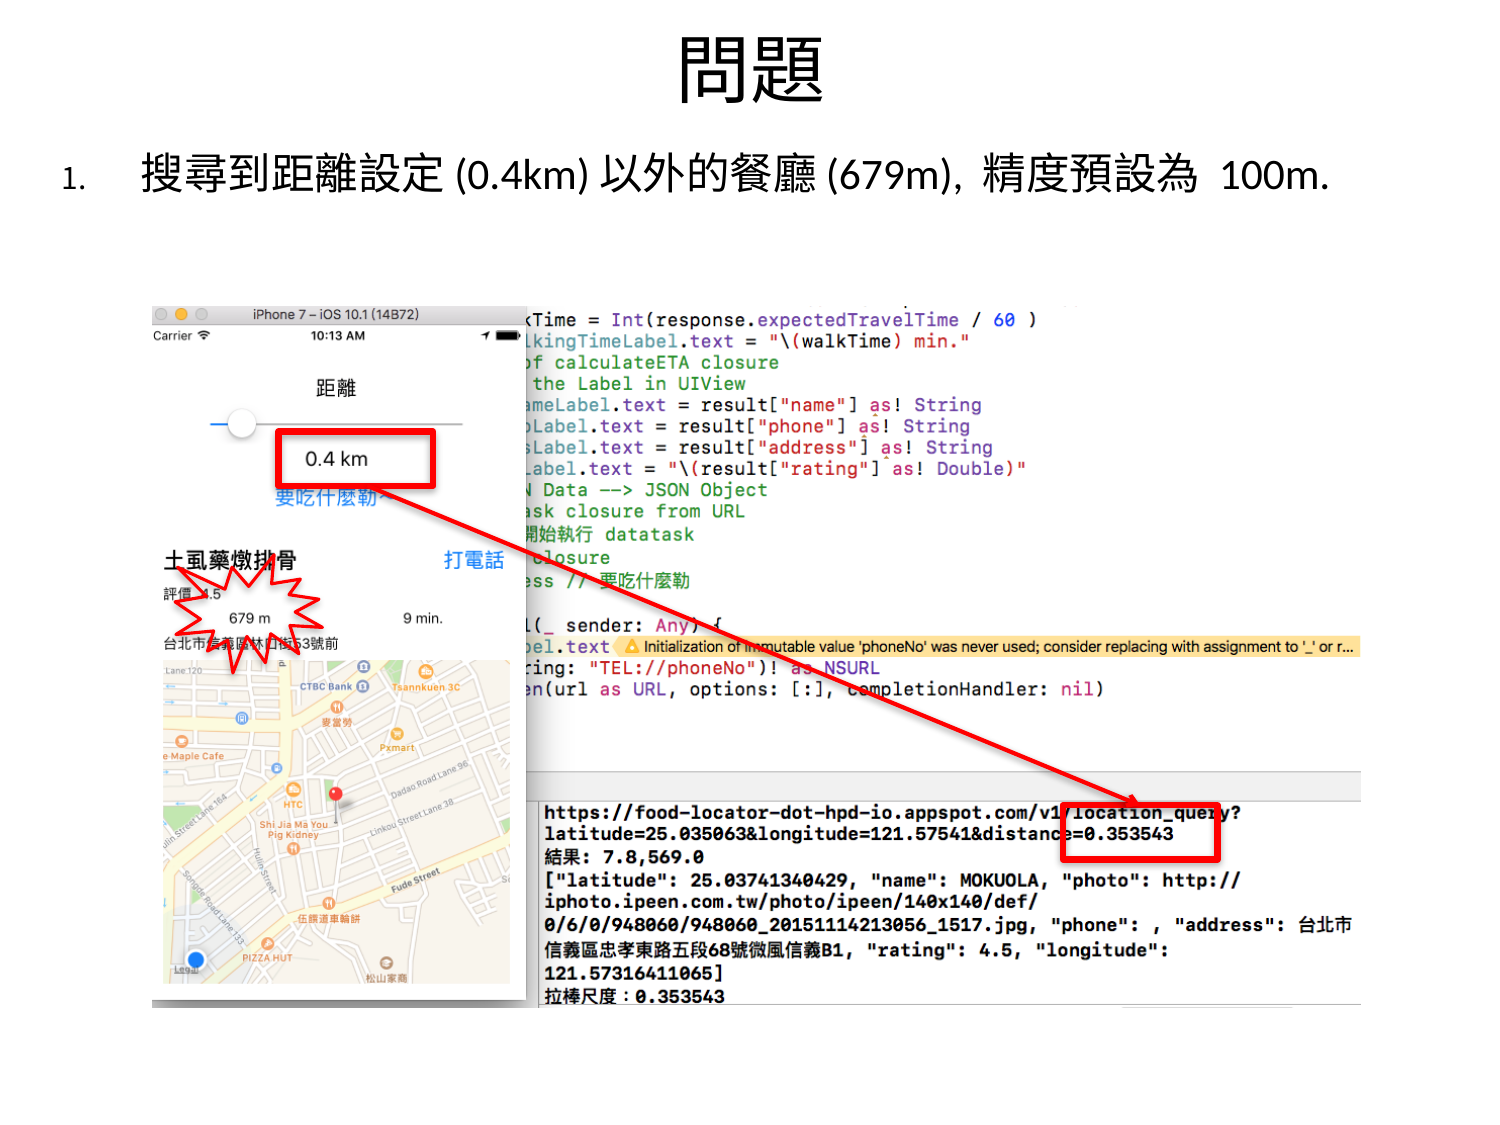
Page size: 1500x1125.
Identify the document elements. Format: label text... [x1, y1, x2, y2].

title 問題 [0, 0, 1500, 137]
list 搜尋到距離設定(0.4km)以外的餐廳(679m), 精度預設為 100m. [46, 138, 1462, 246]
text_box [366, 485, 1141, 806]
picture [152, 305, 1362, 1008]
